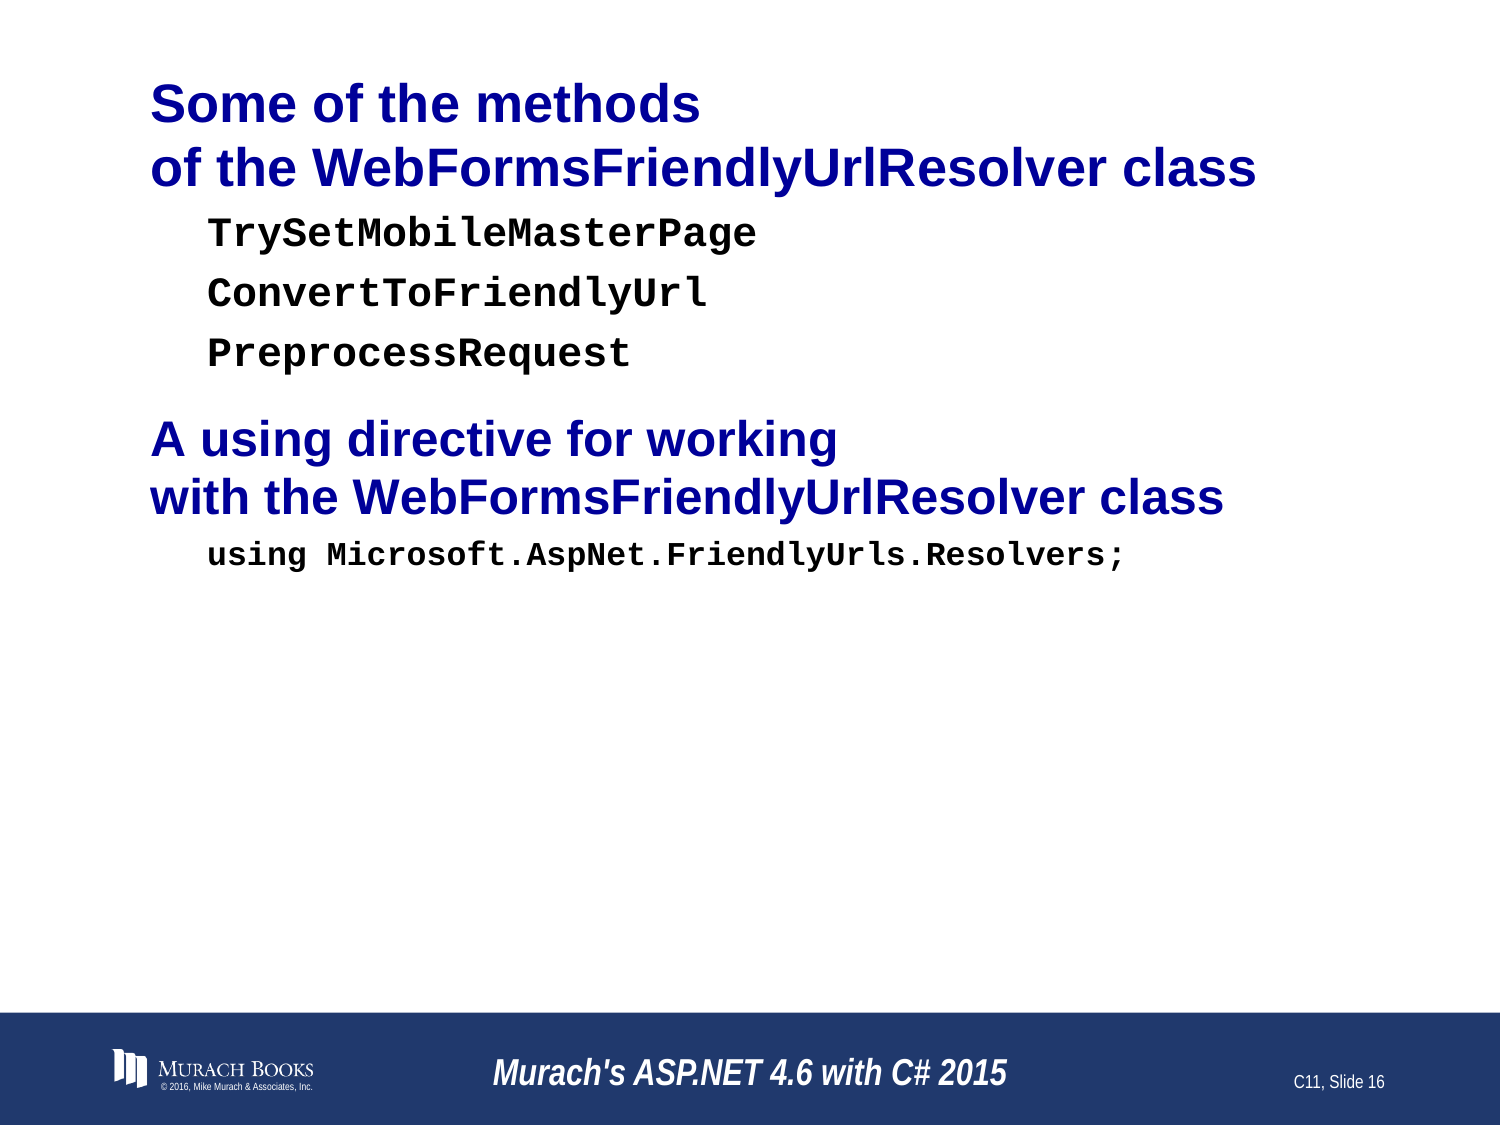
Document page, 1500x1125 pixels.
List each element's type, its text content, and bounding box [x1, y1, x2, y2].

slide_number C11, Slide 16 [1087, 1025, 1400, 1100]
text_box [149, 212, 1348, 576]
title Some of the methods of the WebFormsFriendlyUrlResolver class [150, 67, 1350, 199]
slide_number Murach's ASP.NET 4.6 with C# 2015 [463, 1025, 1050, 1100]
footer © 2016, Mike Murach & Associates, Inc. [12, 1025, 463, 1100]
